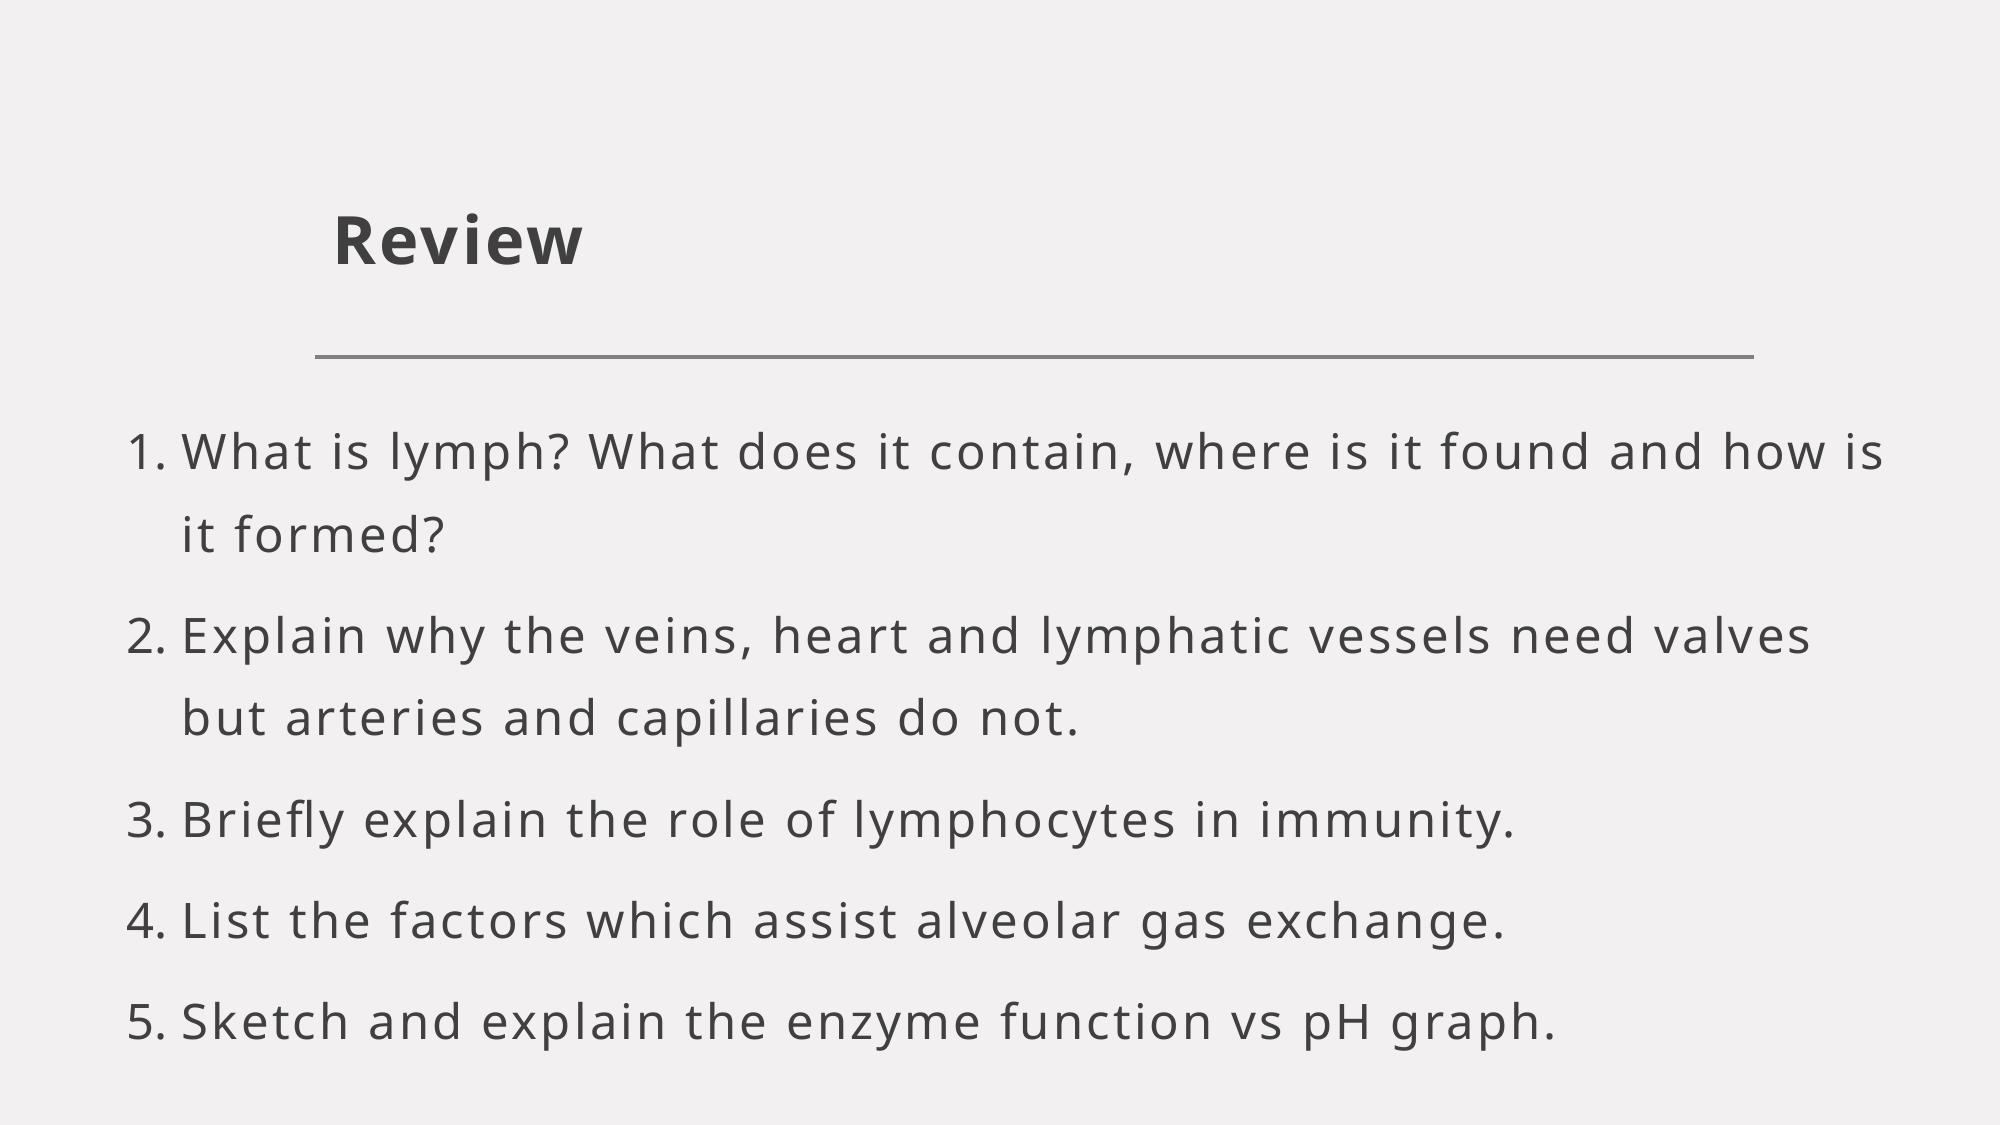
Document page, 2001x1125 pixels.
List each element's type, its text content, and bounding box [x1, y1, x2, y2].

title Review [315, 72, 1754, 294]
list What is lymph? What does it contain, where is it found and how is it formed? Explain why the veins, heart and lymphatic vessels need valves but arteries and capillaries do not. Briefly explain the role of lymphocytes in immunity. List the factors which assist alveolar gas exchange. Sketch and explain the enzyme function vs pH graph. [108, 379, 1937, 1069]
